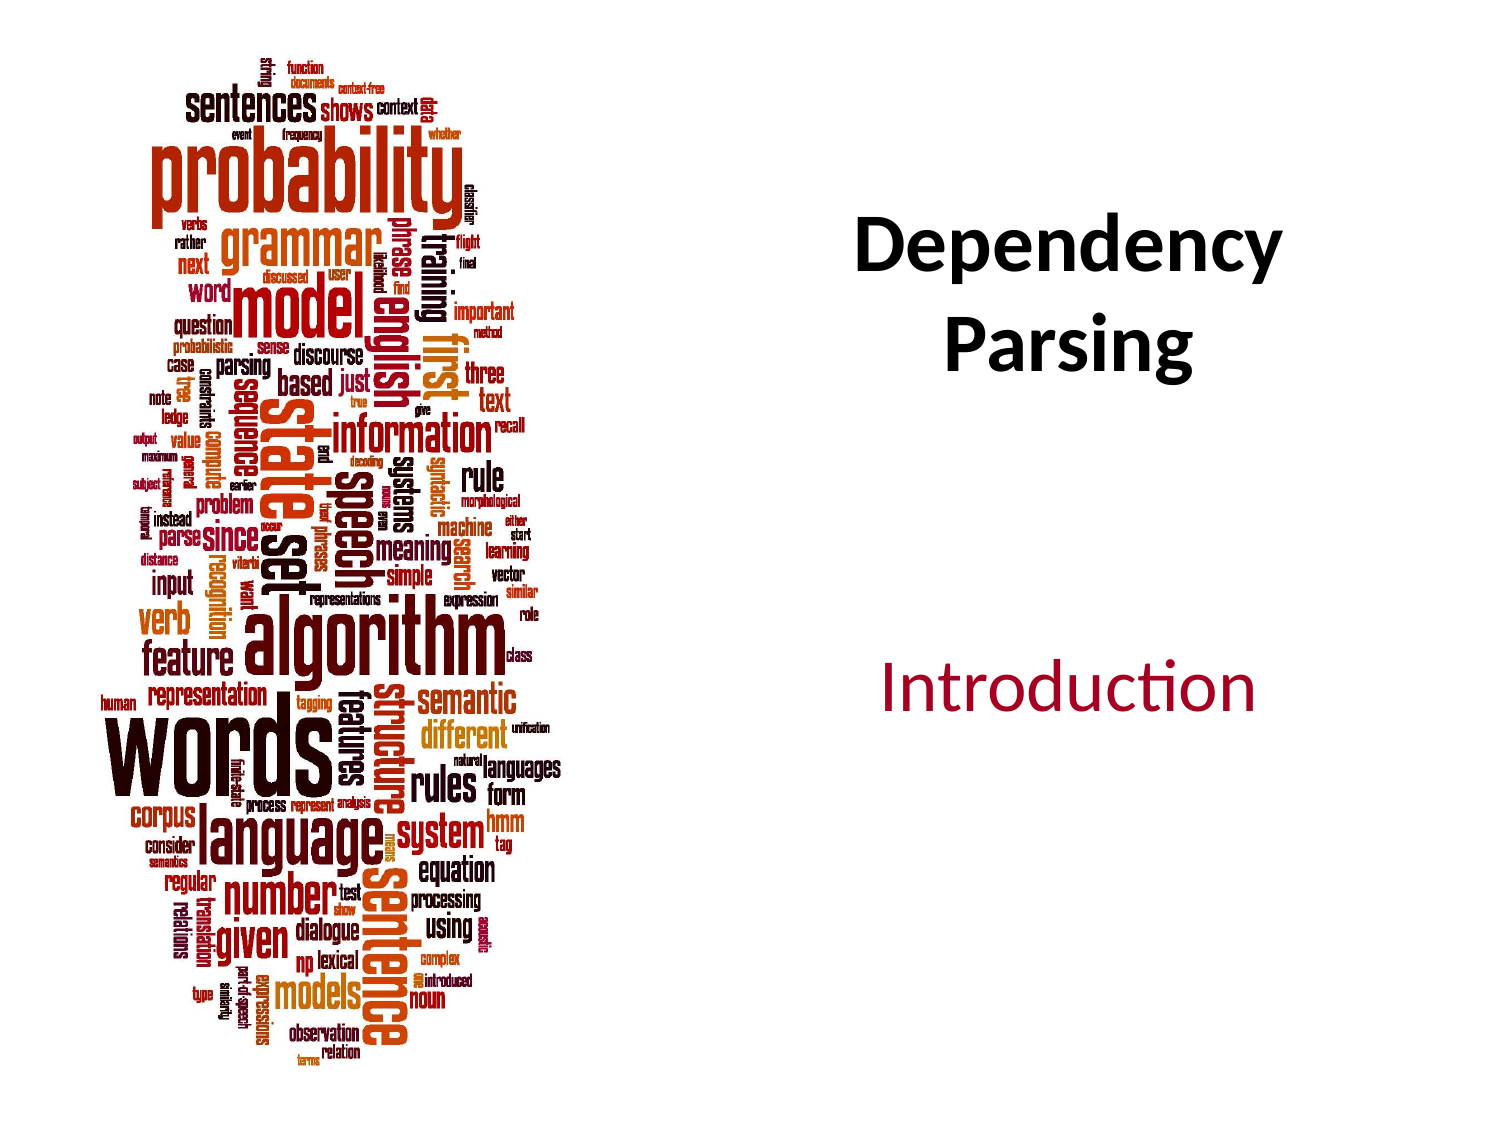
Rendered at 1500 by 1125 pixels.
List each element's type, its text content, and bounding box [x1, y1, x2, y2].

subtitle Introduction [750, 629, 1388, 996]
picture [42, 50, 613, 1077]
title Dependency Parsing [750, 111, 1389, 396]
